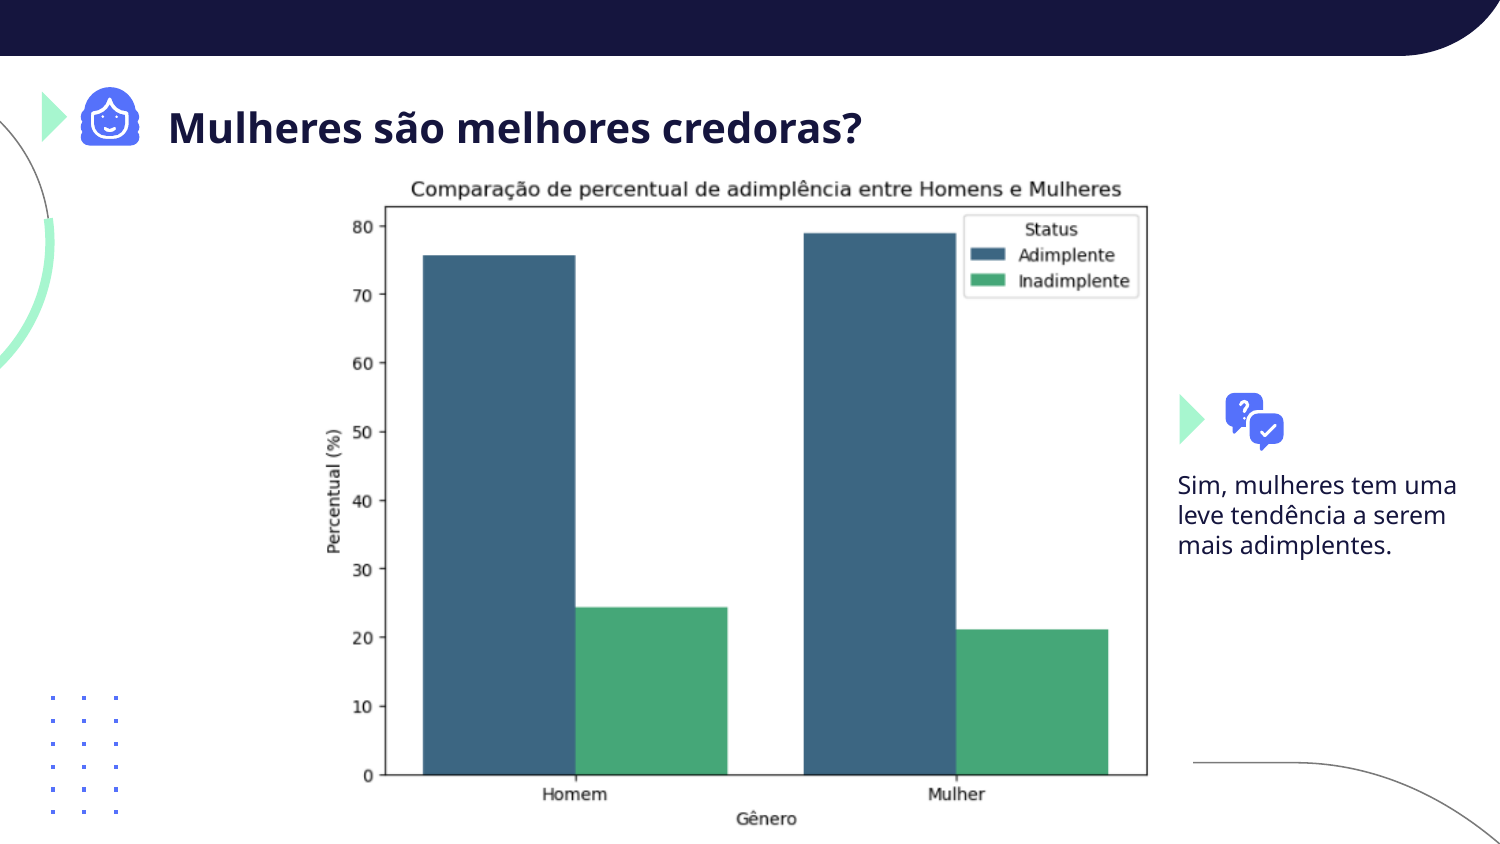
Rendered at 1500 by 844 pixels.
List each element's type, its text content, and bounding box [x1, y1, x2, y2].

picture [307, 168, 1193, 844]
text_box Mulheres são melhores credoras? [152, 87, 1193, 162]
text_box [41, 91, 68, 142]
text_box [1197, 411, 1205, 428]
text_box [1225, 392, 1284, 452]
text_box Sim, mulheres tem uma leve tendência a serem mais adimplentes. [1197, 454, 1500, 574]
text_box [80, 86, 140, 146]
